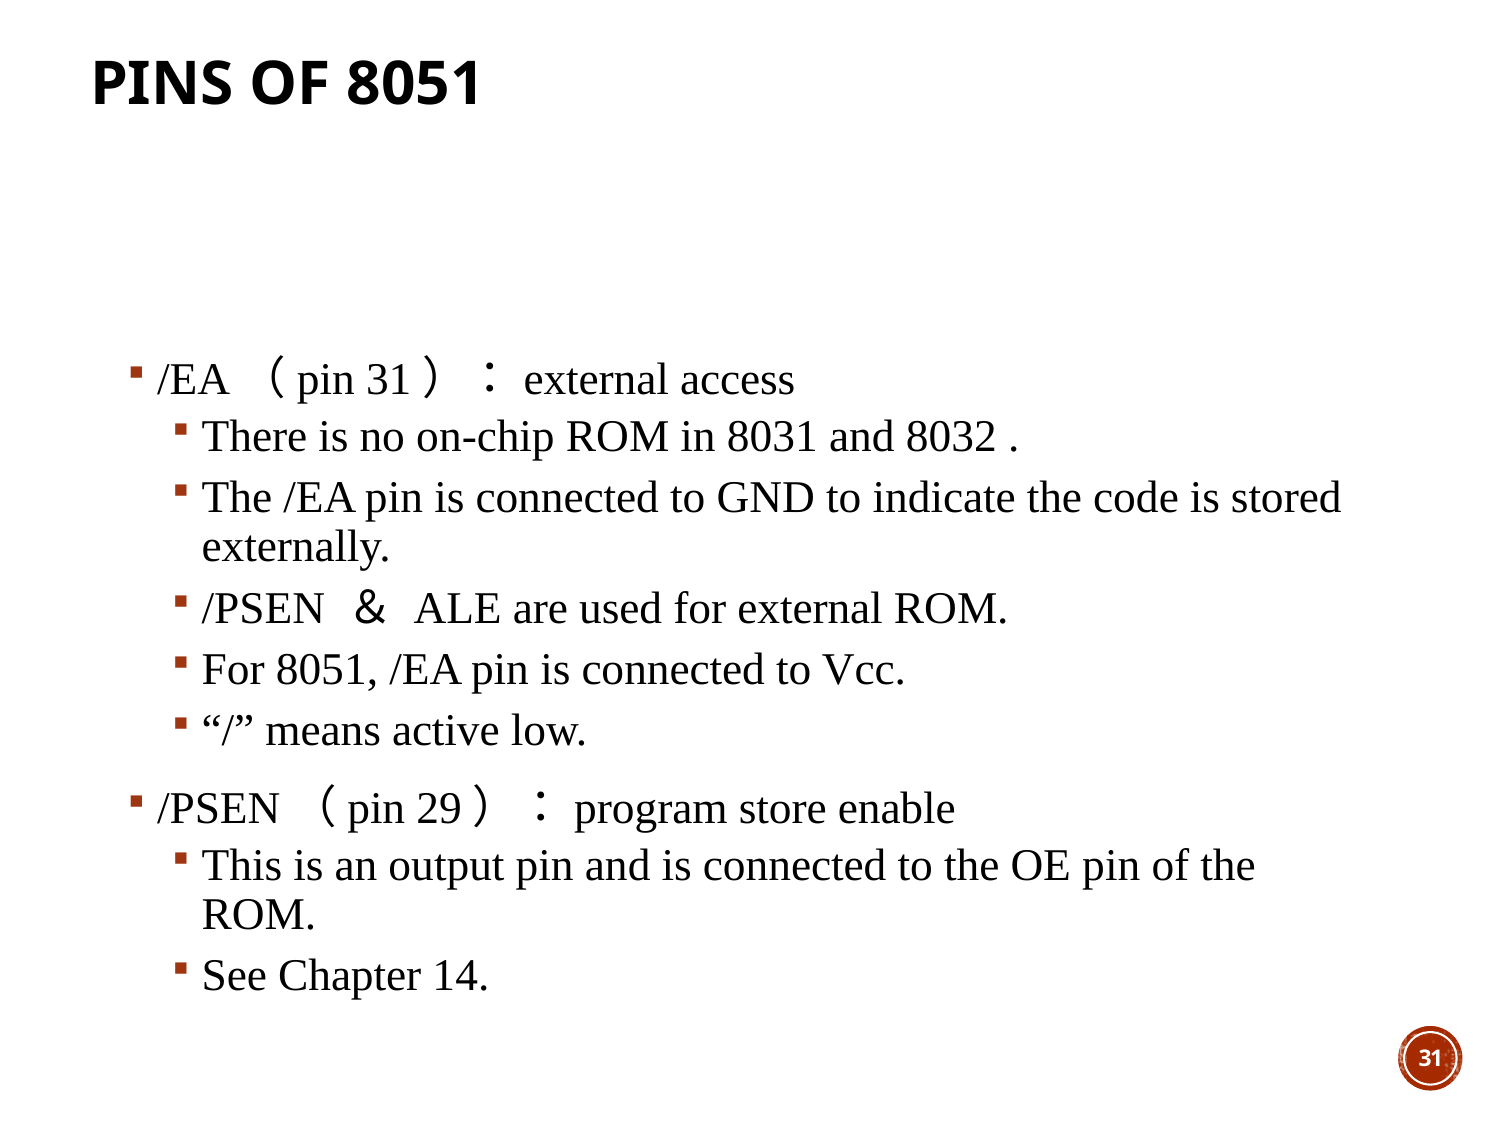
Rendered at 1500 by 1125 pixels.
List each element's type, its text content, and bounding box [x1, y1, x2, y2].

list /EA（pin 31）：external access There is no on-chip ROM in 8031 and 8032 . The /EA pin is connected to GND to indicate the code is stored externally. /PSEN ＆ ALE are used for external ROM. For 8051, /EA pin is connected to Vcc. “/” means active low. /PSEN（pin 29）：program store enable This is an output pin and is connected to the OE pin of the ROM. See Chapter 14. [112, 348, 1388, 1013]
title Pins of 8051 [75, 45, 1425, 149]
slide_number 31 [1391, 1028, 1471, 1089]
